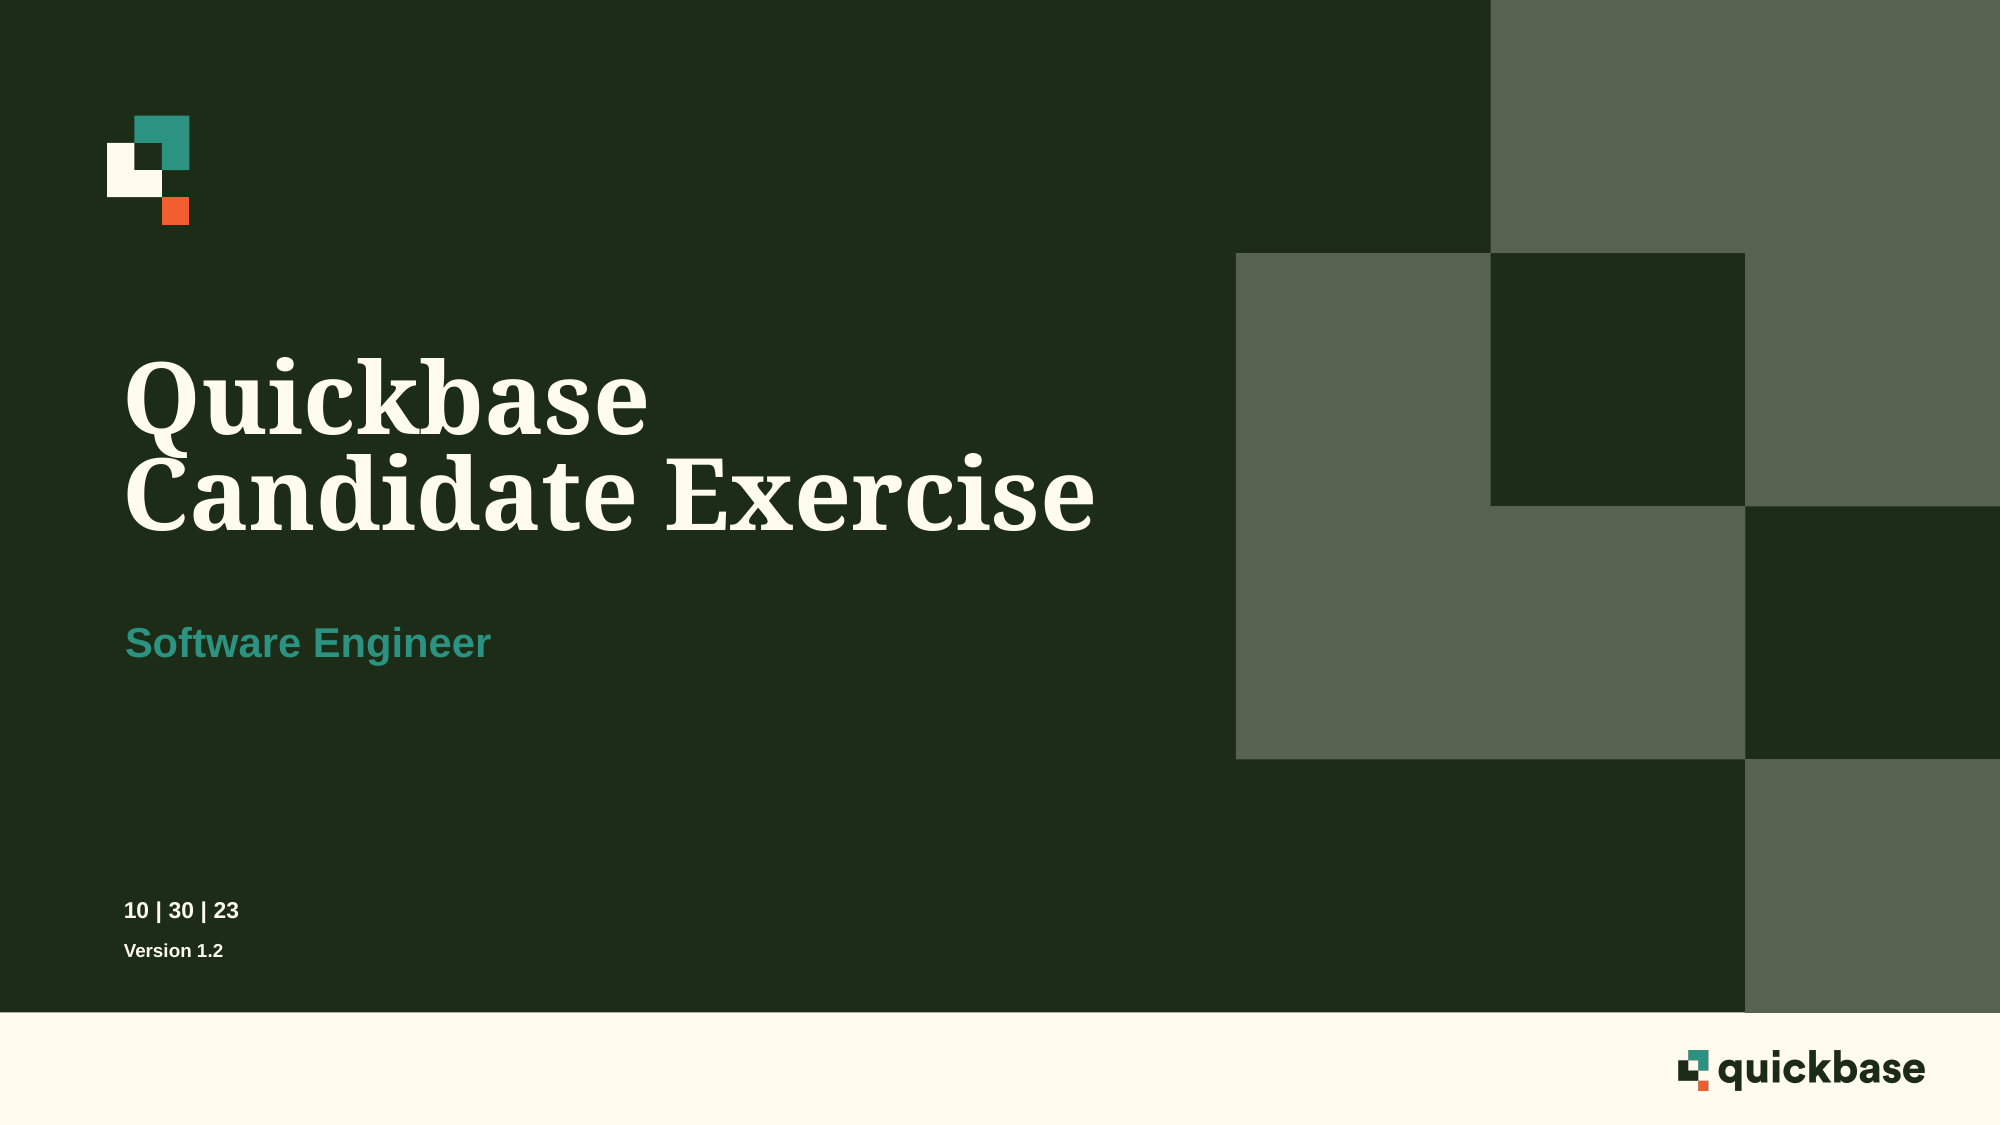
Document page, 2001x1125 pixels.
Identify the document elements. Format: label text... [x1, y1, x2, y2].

list 10 | 30 | 23 [108, 891, 338, 931]
title Quickbase Candidate Exercise [108, 350, 1159, 568]
list Version 1.2 [108, 933, 338, 960]
subtitle Software Engineer [108, 614, 1159, 710]
picture [1678, 1050, 1925, 1091]
